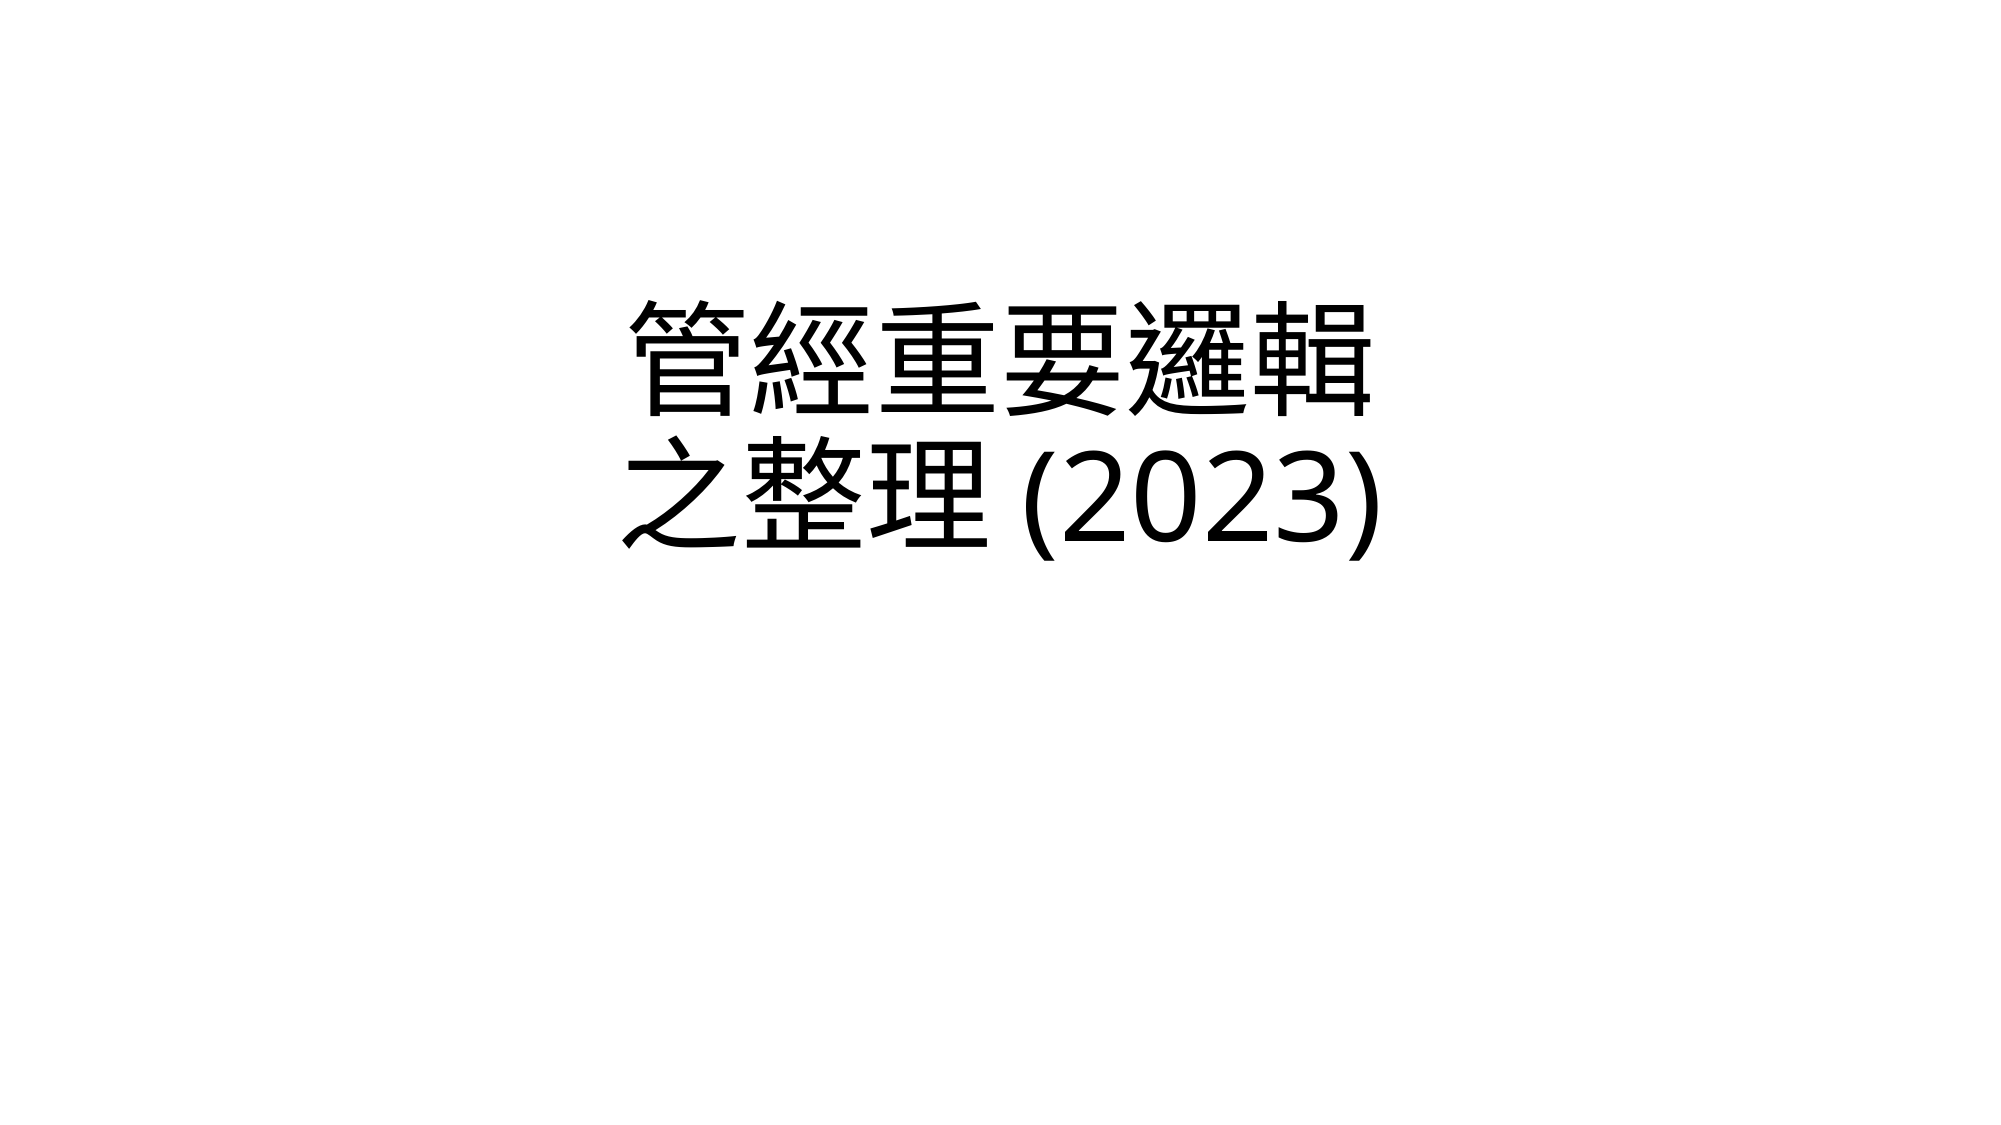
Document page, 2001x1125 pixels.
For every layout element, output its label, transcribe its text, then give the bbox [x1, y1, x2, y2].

title 管經重要邏輯 之整理(2023) [249, 184, 1750, 576]
